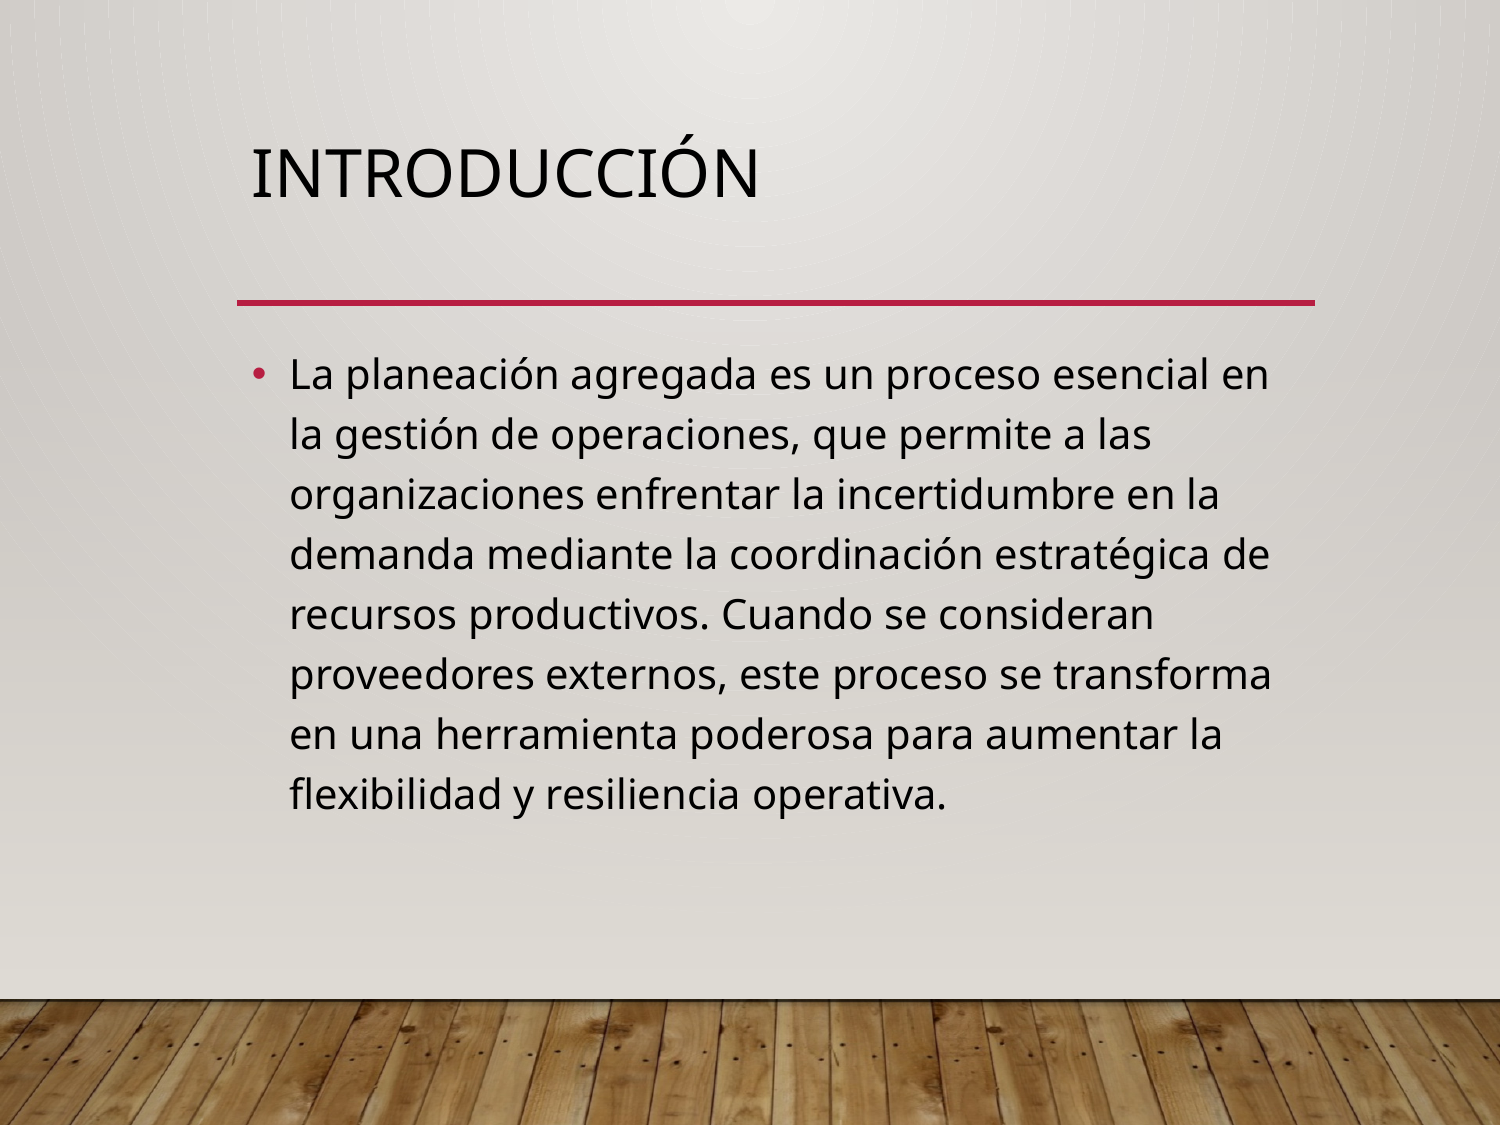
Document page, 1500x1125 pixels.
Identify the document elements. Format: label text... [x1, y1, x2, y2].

list La planeación agregada es un proceso esencial en la gestión de operaciones, que permite a las organizaciones enfrentar la incertidumbre en la demanda mediante la coordinación estratégica de recursos productivos. Cuando se consideran proveedores externos, este proceso se transforma en una herramienta poderosa para aumentar la flexibilidad y resiliencia operativa. [236, 330, 1315, 897]
picture [0, 999, 1500, 1125]
title Introducción [236, 131, 1315, 305]
